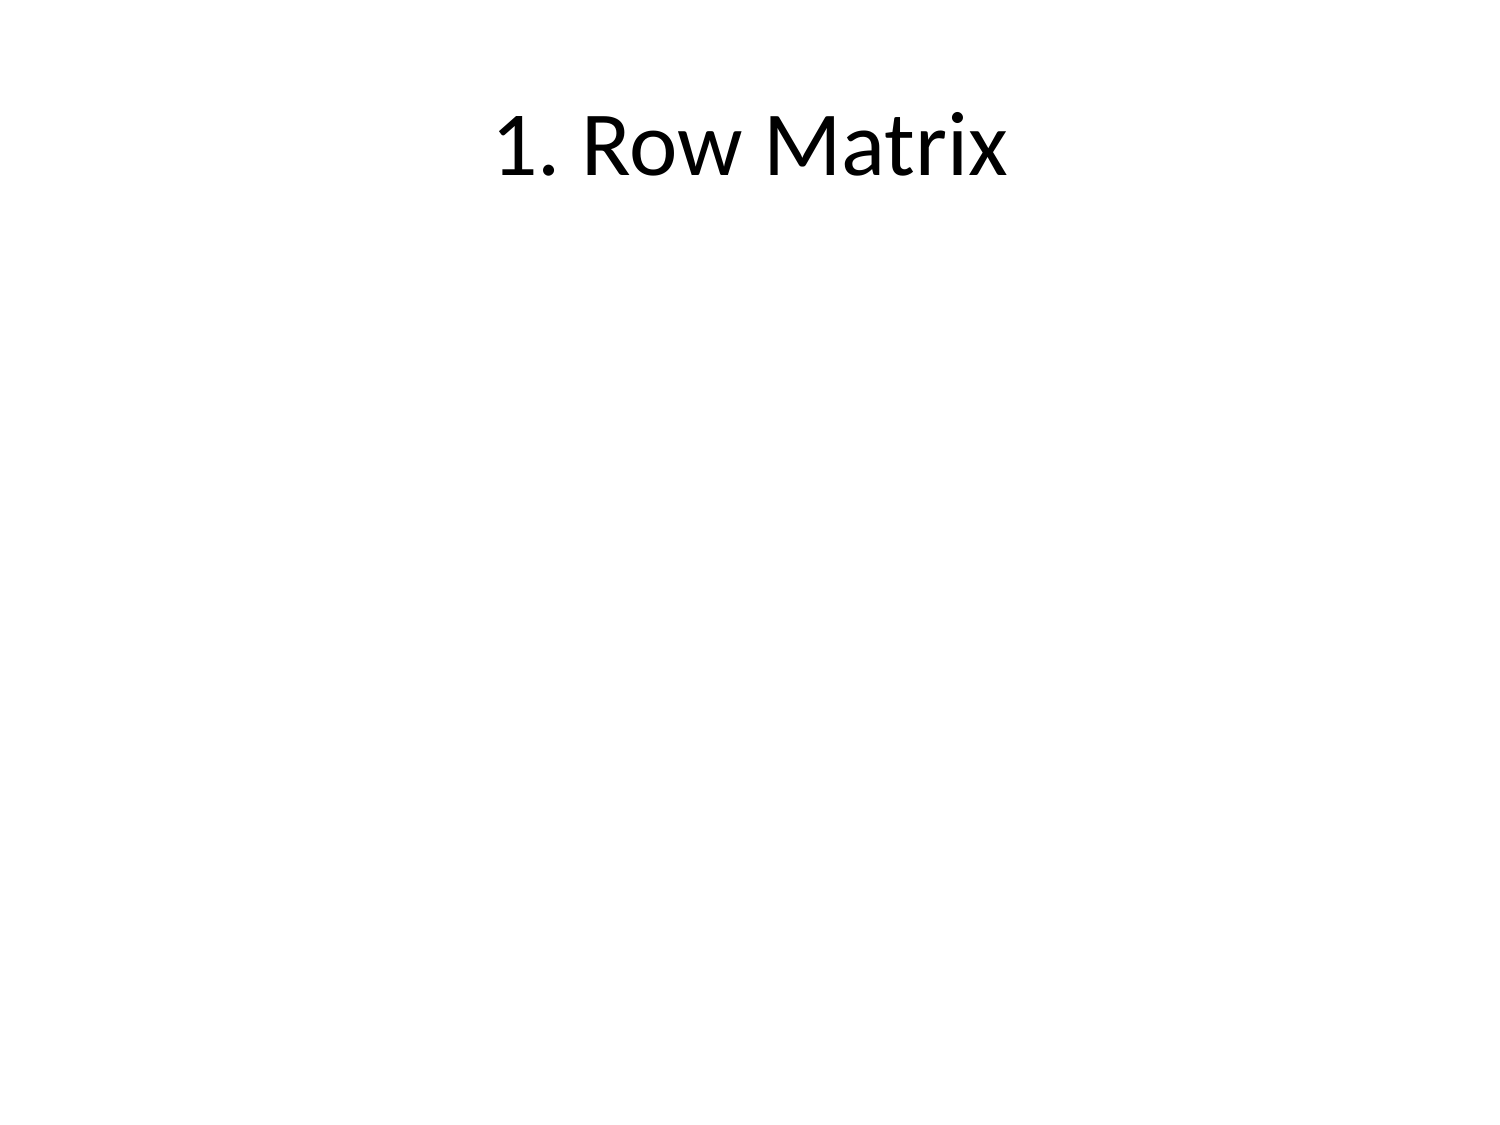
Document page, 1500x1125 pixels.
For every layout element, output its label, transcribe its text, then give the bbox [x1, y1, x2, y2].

title 1. Row Matrix [75, 45, 1425, 233]
